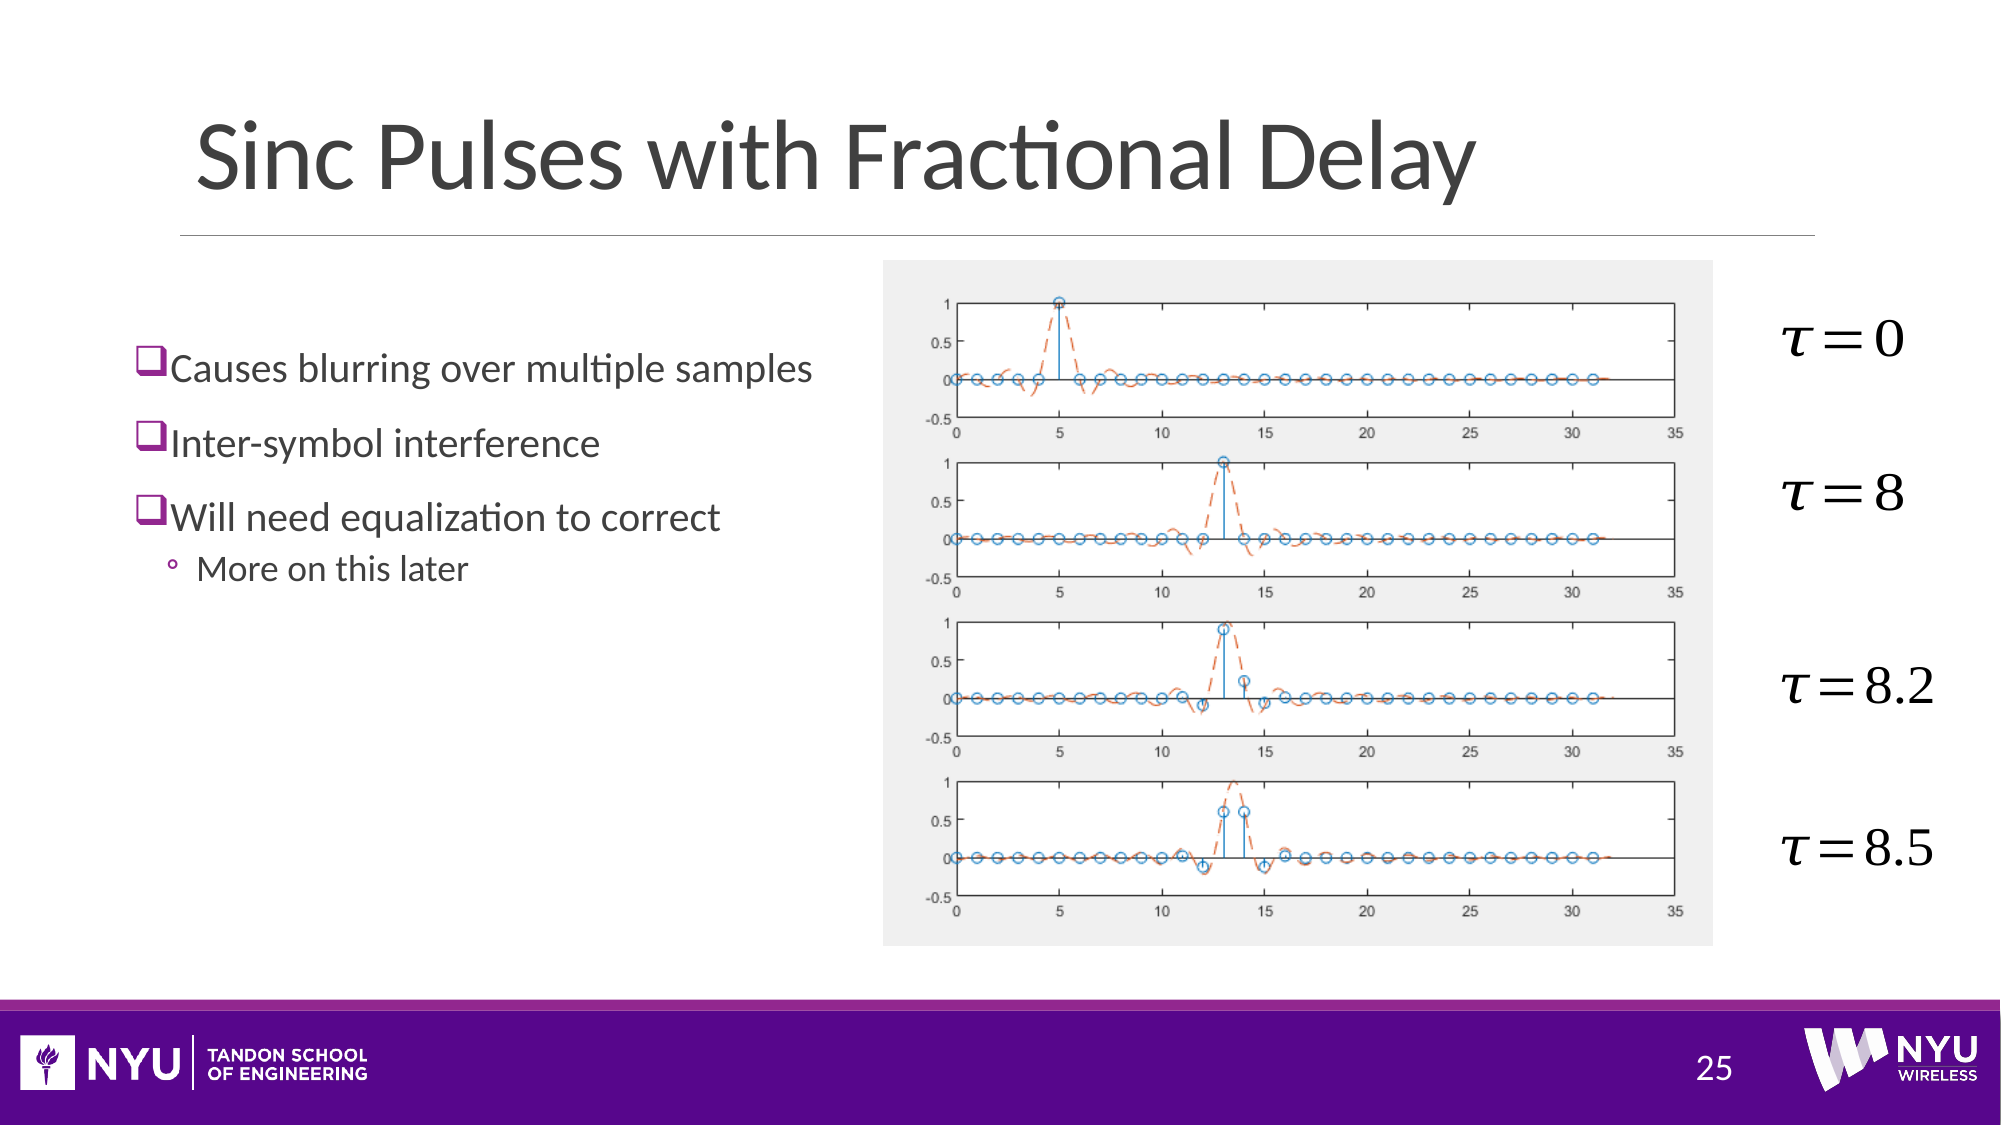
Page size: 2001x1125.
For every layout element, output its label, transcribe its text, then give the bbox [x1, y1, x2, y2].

picture [882, 259, 1713, 947]
slide_number 25 [1533, 1035, 1749, 1096]
title Sinc Pulses with Fractional Delay [180, 47, 1830, 218]
